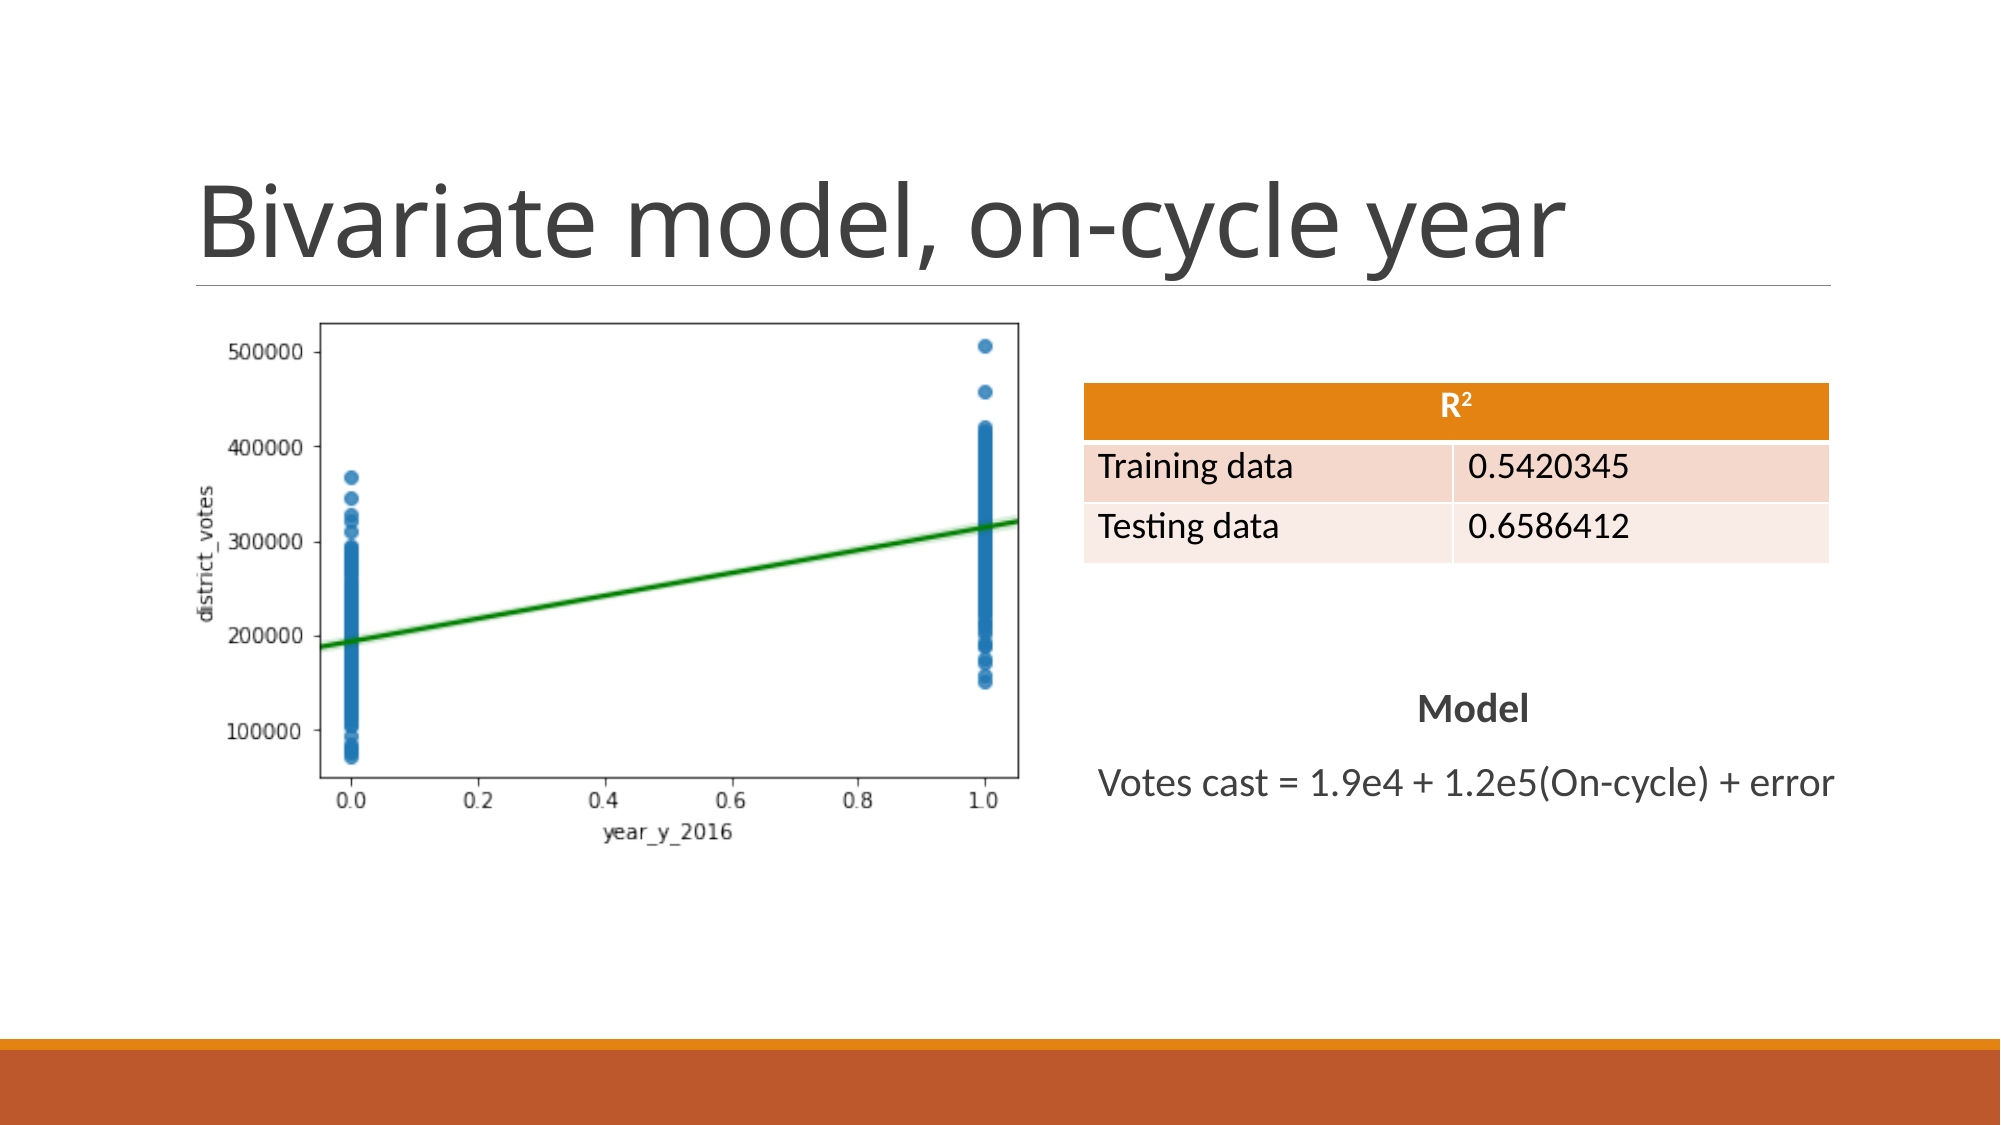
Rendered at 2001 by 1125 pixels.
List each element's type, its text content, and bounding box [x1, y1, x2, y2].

title Bivariate model, on-cycle year [180, 47, 1830, 285]
table_cell 0.5420345 [1454, 445, 1829, 502]
list Model Votes cast = 1.9e4 + 1.2e5(On-cycle) + error [1082, 302, 1850, 963]
table_header R2 [1084, 383, 1829, 440]
picture [179, 302, 1039, 860]
table_cell Testing data [1084, 504, 1452, 563]
table_cell Training data [1084, 445, 1452, 502]
table_cell 0.6586412 [1454, 504, 1829, 563]
